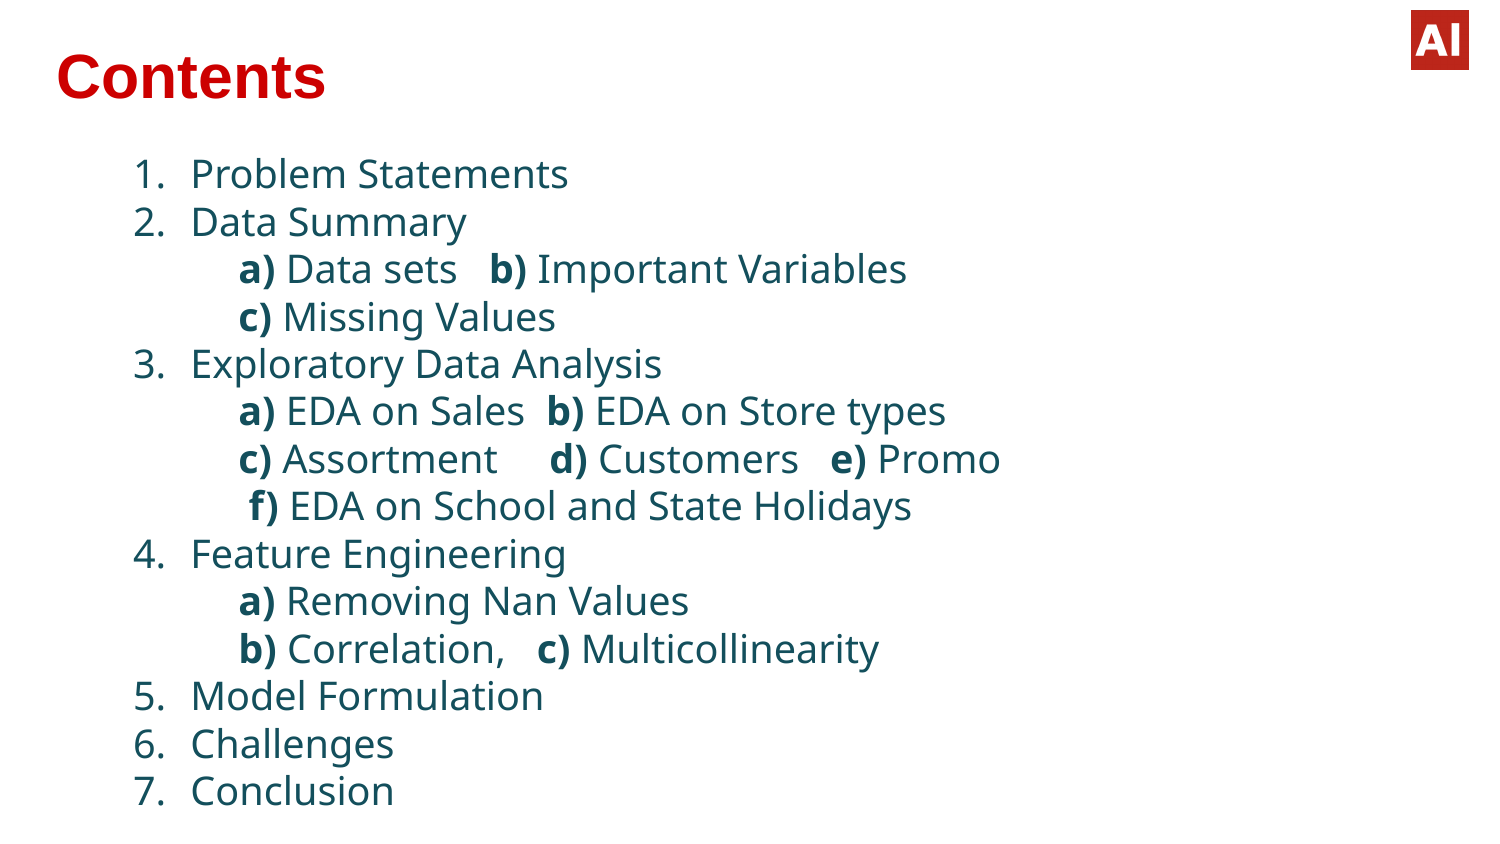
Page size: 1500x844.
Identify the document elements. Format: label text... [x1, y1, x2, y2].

title Problem Statements Data Summary a) Data sets b) Important Variables c) Missing Values Exploratory Data Analysis a) EDA on Sales b) EDA on Store types c) Assortment d) Customers e) Promo f) EDA on School and State Holidays Feature Engineering a) Removing Nan Values b) Correlation, c) Multicollinearity Model Formulation Challenges Conclusion [100, 148, 1459, 844]
text_box Contents [41, 0, 1459, 148]
picture [1459, 10, 1469, 70]
